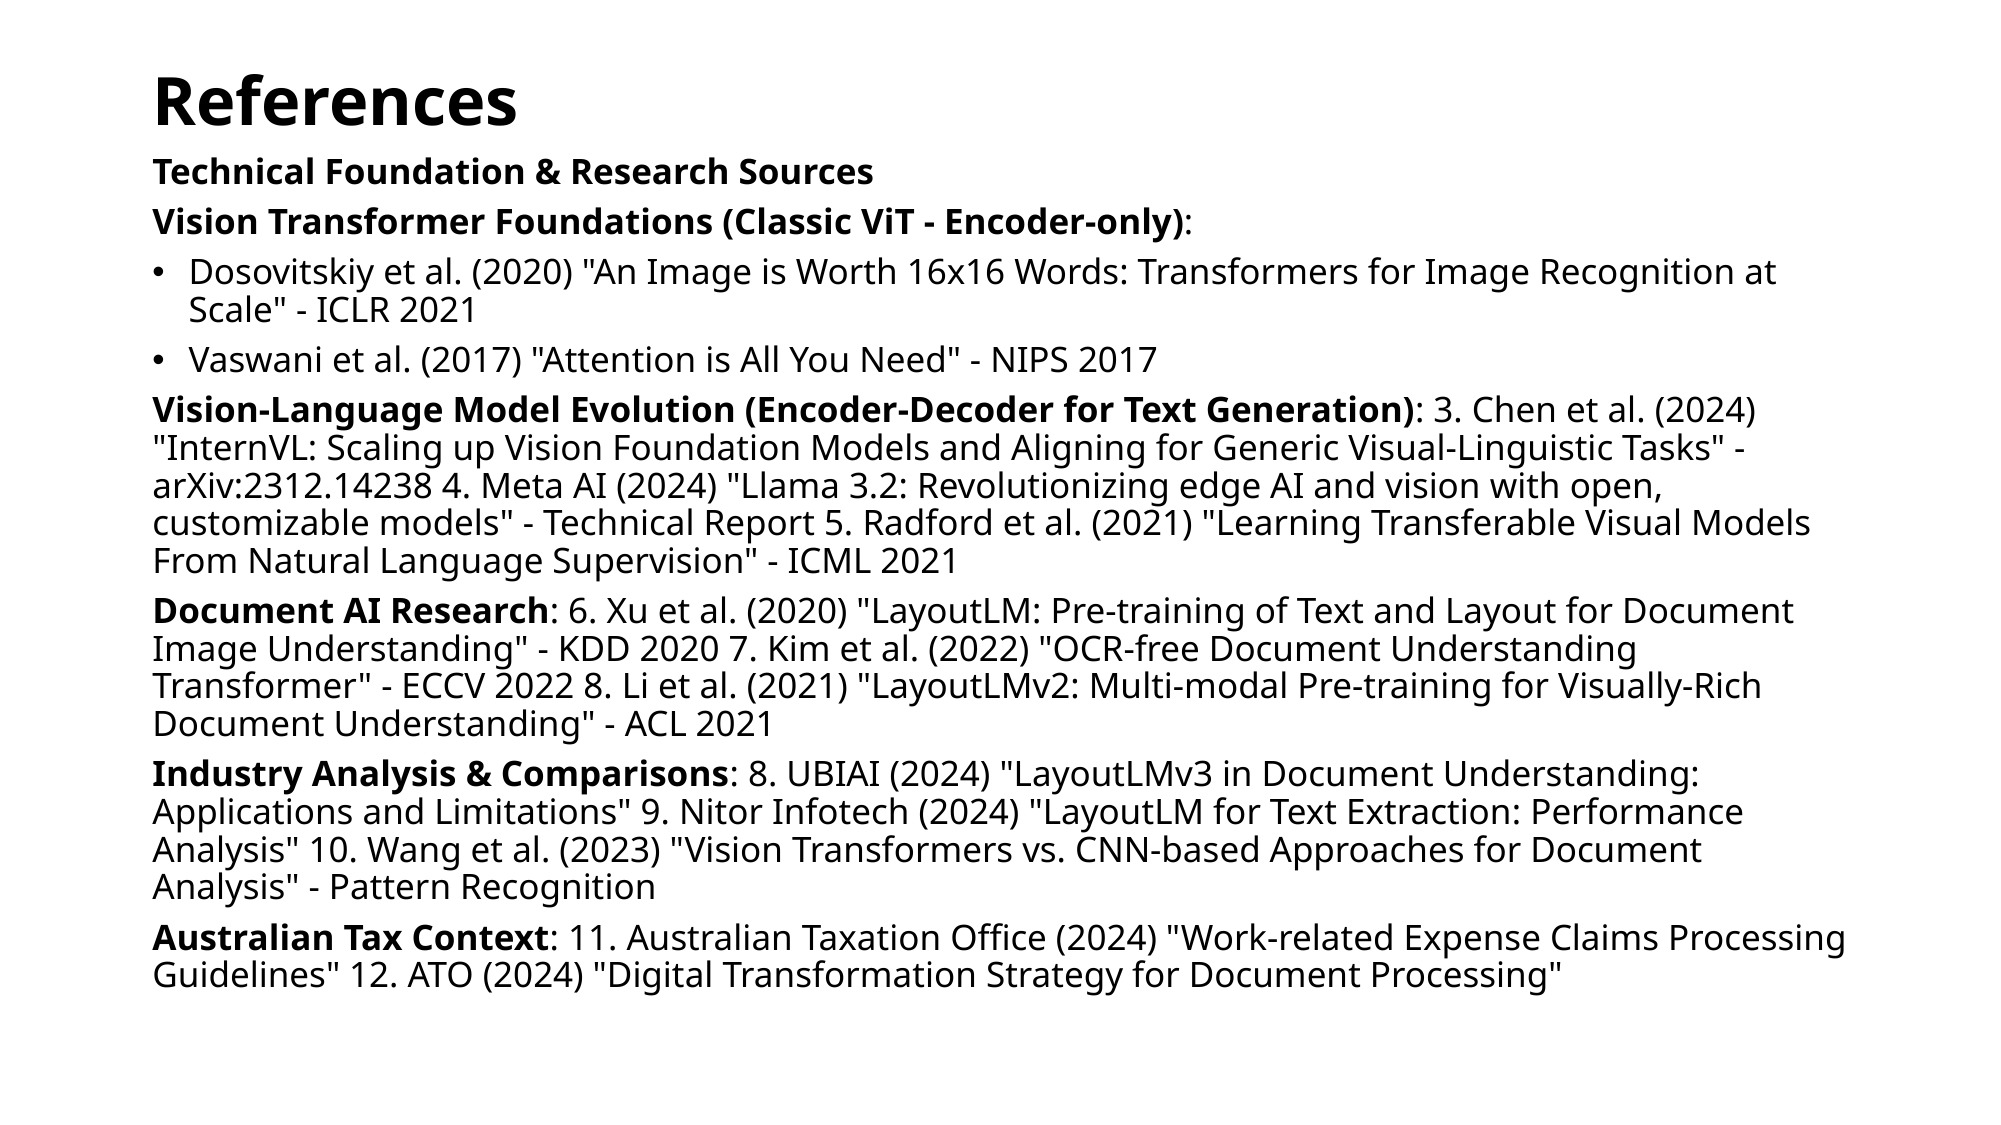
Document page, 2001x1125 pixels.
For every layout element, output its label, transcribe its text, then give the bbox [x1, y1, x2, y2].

title References [137, 59, 1863, 146]
list Technical Foundation & Research Sources Vision Transformer Foundations (Classic ViT - Encoder-only): Dosovitskiy et al. (2020) "An Image is Worth 16x16 Words: Transformers for Image Recognition at Scale" - ICLR 2021 Vaswani et al. (2017) "Attention is All You Need" - NIPS 2017 Vision-Language Model Evolution (Encoder-Decoder for Text Generation): 3. Chen et al. (2024) "InternVL: Scaling up Vision Foundation Models and Aligning for Generic Visual-Linguistic Tasks" - arXiv:2312.14238 4. Meta AI (2024) "Llama 3.2: Revolutionizing edge AI and vision with open, customizable models" - Technical Report 5. Radford et al. (2021) "Learning Transferable Visual Models From Natural Language Supervision" - ICML 2021 Document AI Research: 6. Xu et al. (2020) "LayoutLM: Pre-training of Text and Layout for Document Image Understanding" - KDD 2020 7. Kim et al. (2022) "OCR-free Document Understanding Transformer" - ECCV 2022 8. Li et al. (2021) "LayoutLMv2: Multi-modal Pre-training for Visually-Rich Document Understanding" - ACL 2021 Industry Analysis & Comparisons: 8. UBIAI (2024) "LayoutLMv3 in Document Understanding: Applications and Limitations" 9. Nitor Infotech (2024) "LayoutLM for Text Extraction: Performance Analysis" 10. Wang et al. (2023) "Vision Transformers vs. CNN-based Approaches for Document Analysis" - Pattern Recognition Australian Tax Context: 11. Australian Taxation Office (2024) "Work-related Expense Claims Processing Guidelines" 12. ATO (2024) "Digital Transformation Strategy for Document Processing" [137, 146, 1863, 1014]
